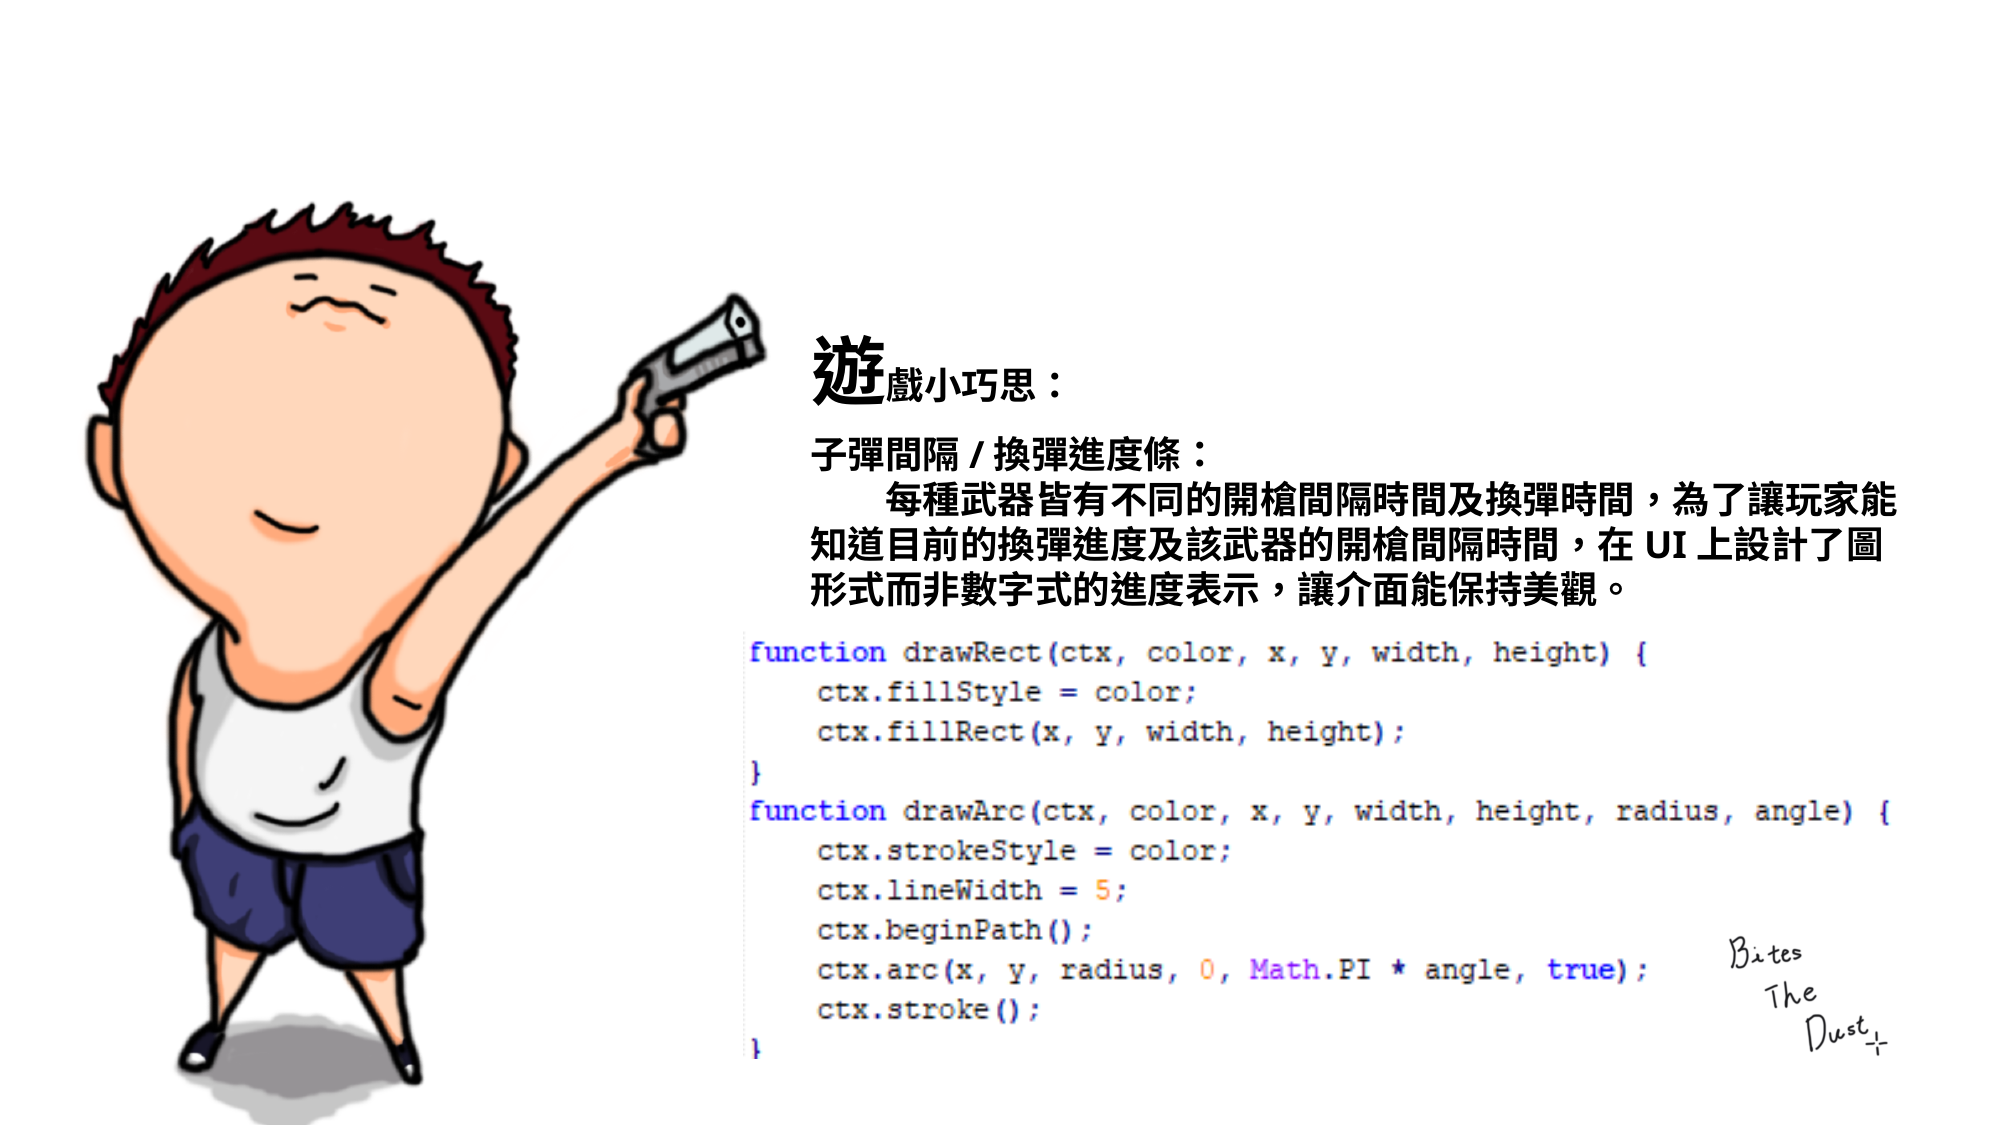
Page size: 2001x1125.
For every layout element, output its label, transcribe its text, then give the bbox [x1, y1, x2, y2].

picture [0, 164, 1936, 1125]
text_box 遊戲小巧思： [836, 317, 1090, 423]
text_box 子彈間隔/換彈進度條： 每種武器皆有不同的開槍間隔時間及換彈時間，為了讓玩家能知道目前的換彈進度及該武器的開槍間隔時間，在UI上設計了圖形式而非數字式的進度表示，讓介面能保持美觀。 [836, 423, 1936, 619]
